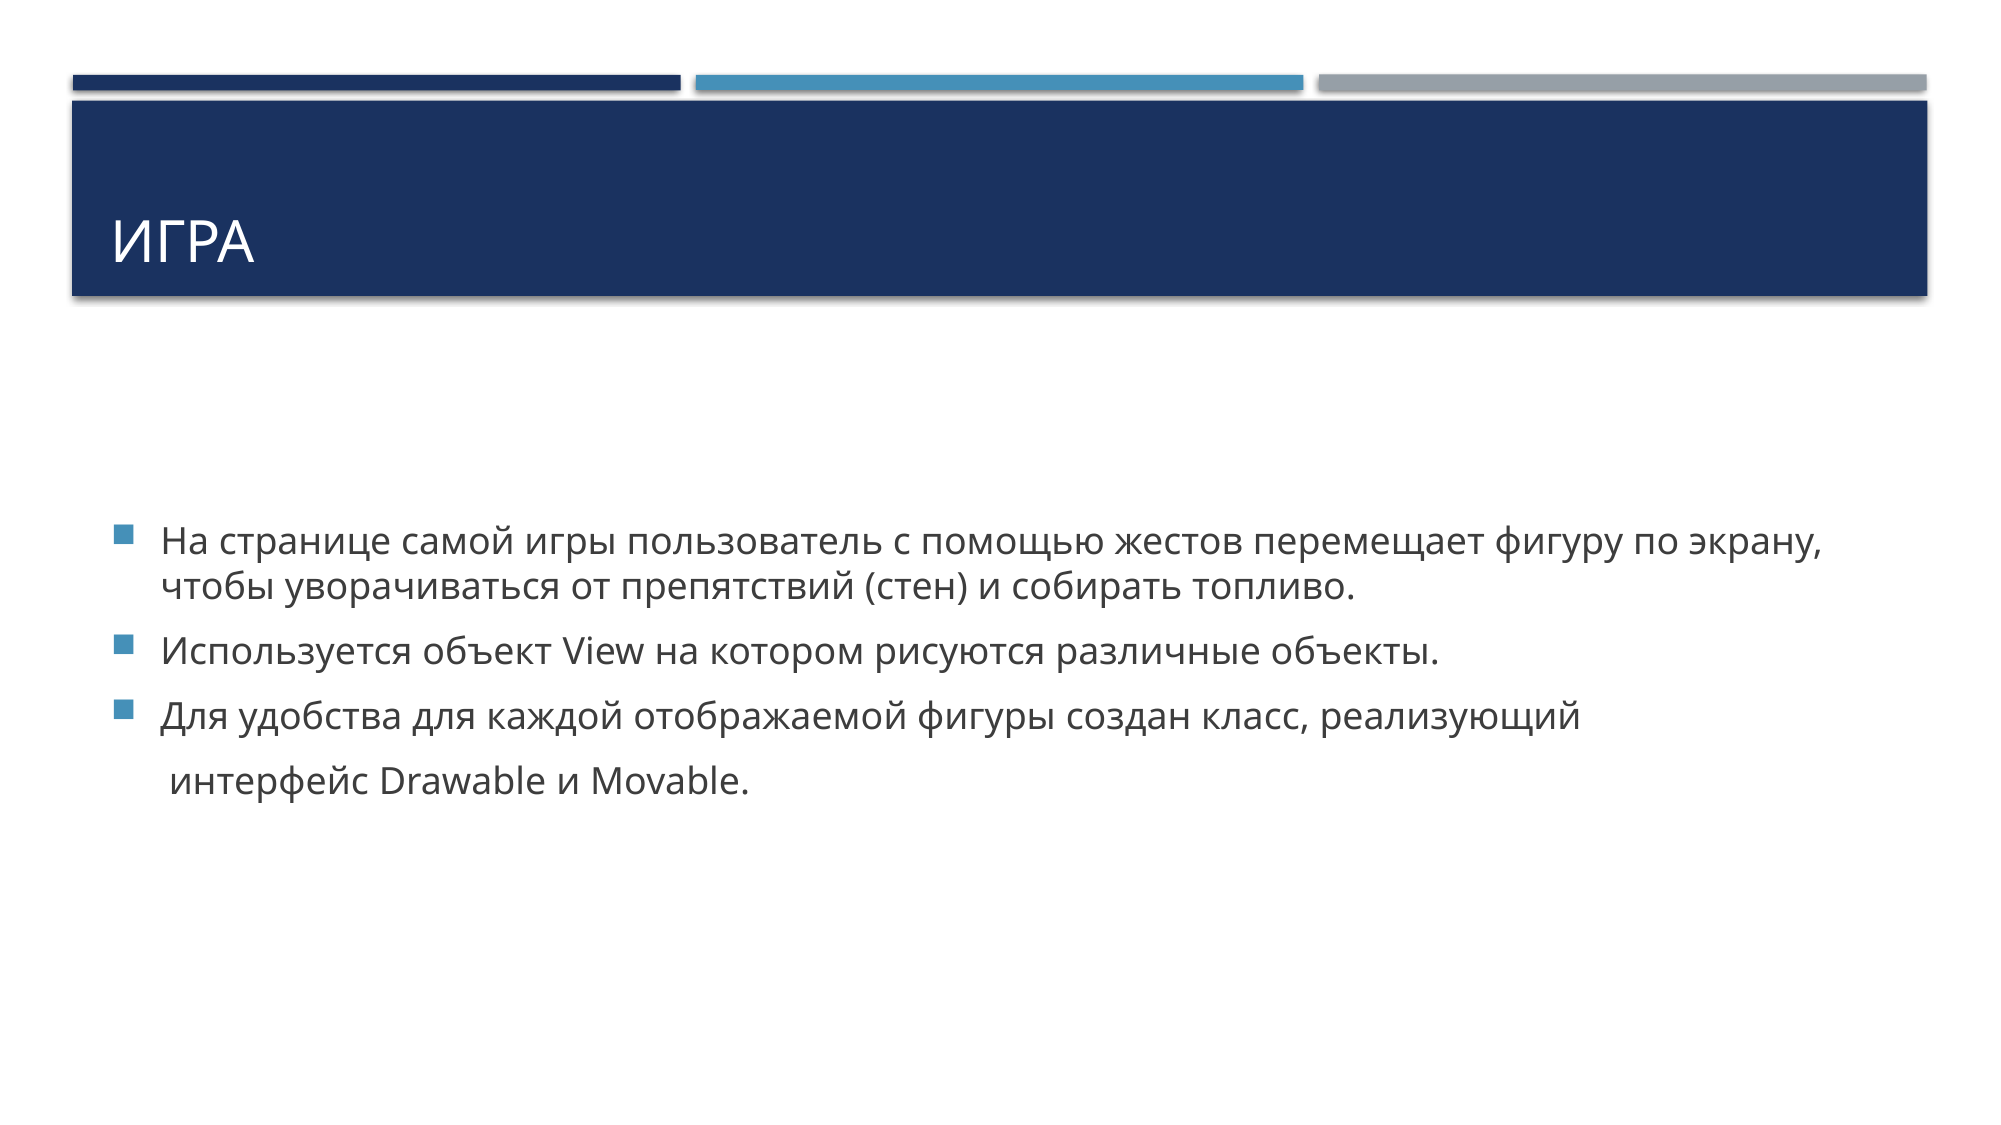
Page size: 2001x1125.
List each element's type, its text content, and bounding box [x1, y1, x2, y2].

list На странице самой игры пользователь с помощью жестов перемещает фигуру по экрану, чтобы уворачиваться от препятствий (стен) и собирать топливо. Используется объект View на котором рисуются различные объекты. Для удобства для каждой отображаемой фигуры создан класс, реализующий интерфейс Drawable и Movable. [95, 357, 1905, 962]
title игра [95, 115, 1905, 282]
